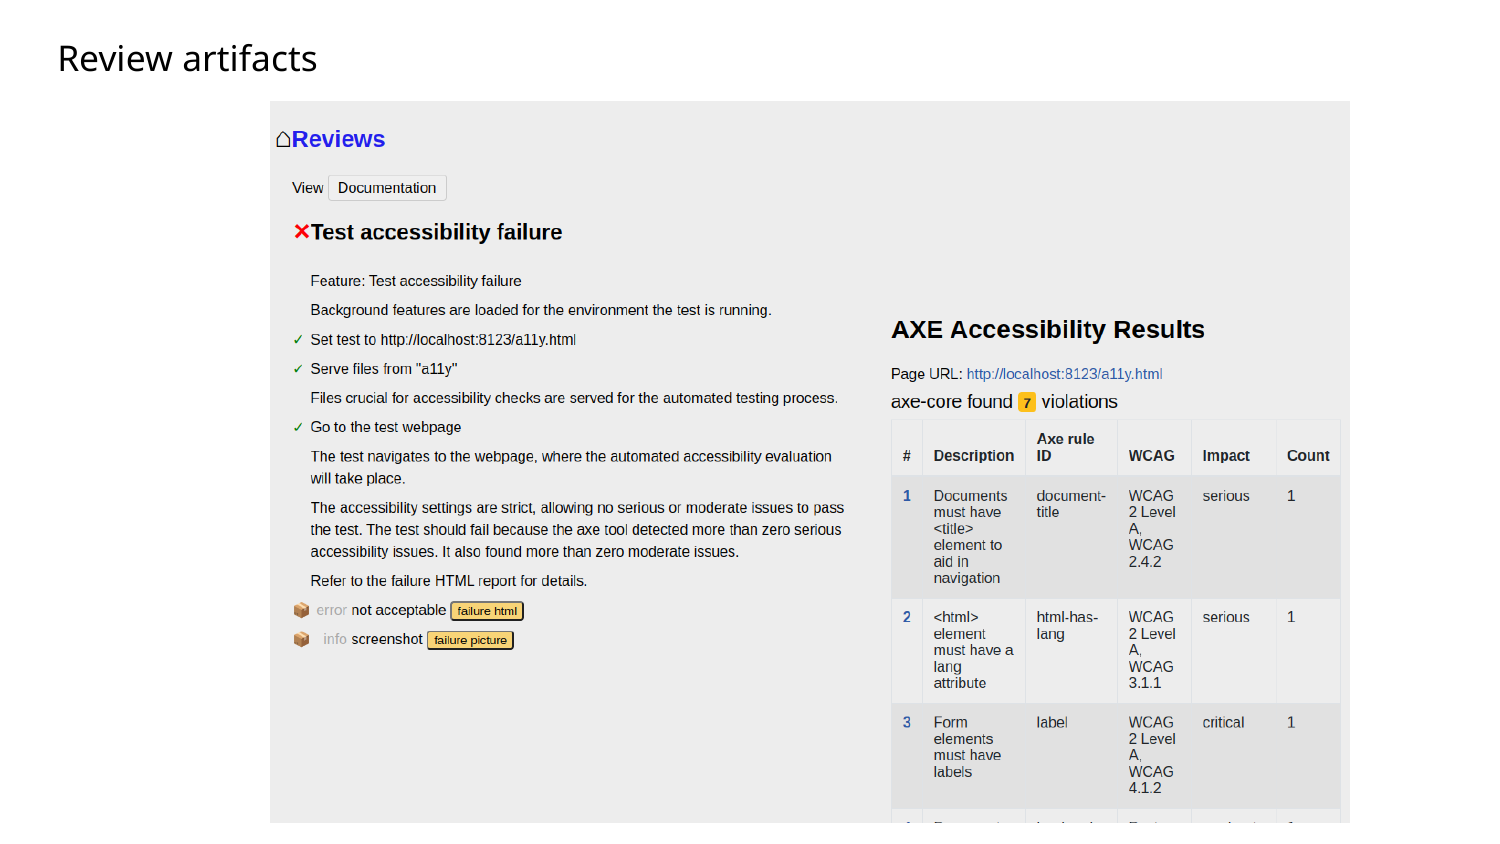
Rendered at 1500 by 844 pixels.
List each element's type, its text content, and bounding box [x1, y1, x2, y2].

subtitle Review artifacts [42, 21, 906, 523]
picture [270, 101, 1350, 823]
